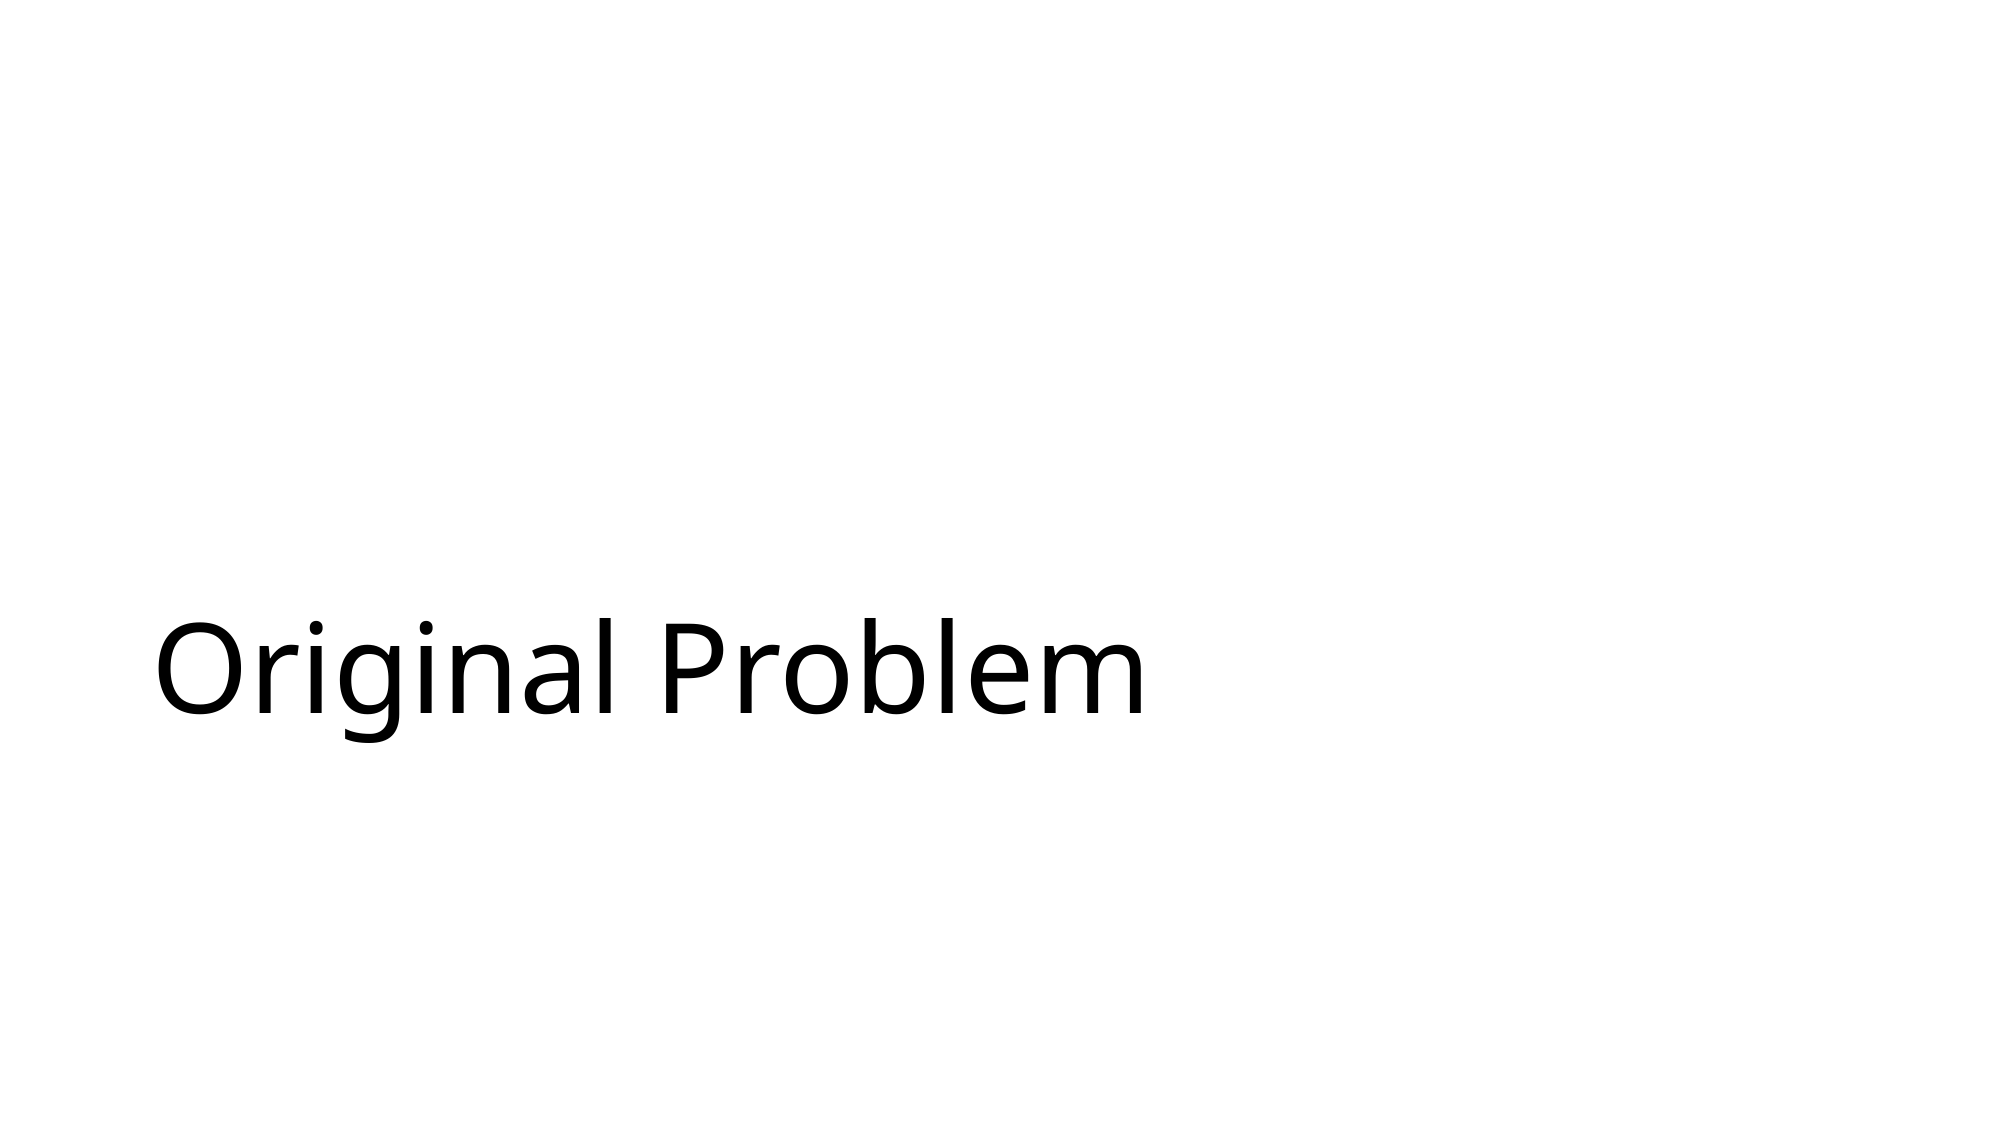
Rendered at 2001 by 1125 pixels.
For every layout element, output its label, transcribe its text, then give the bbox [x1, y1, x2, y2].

title Original Problem [136, 280, 1862, 749]
